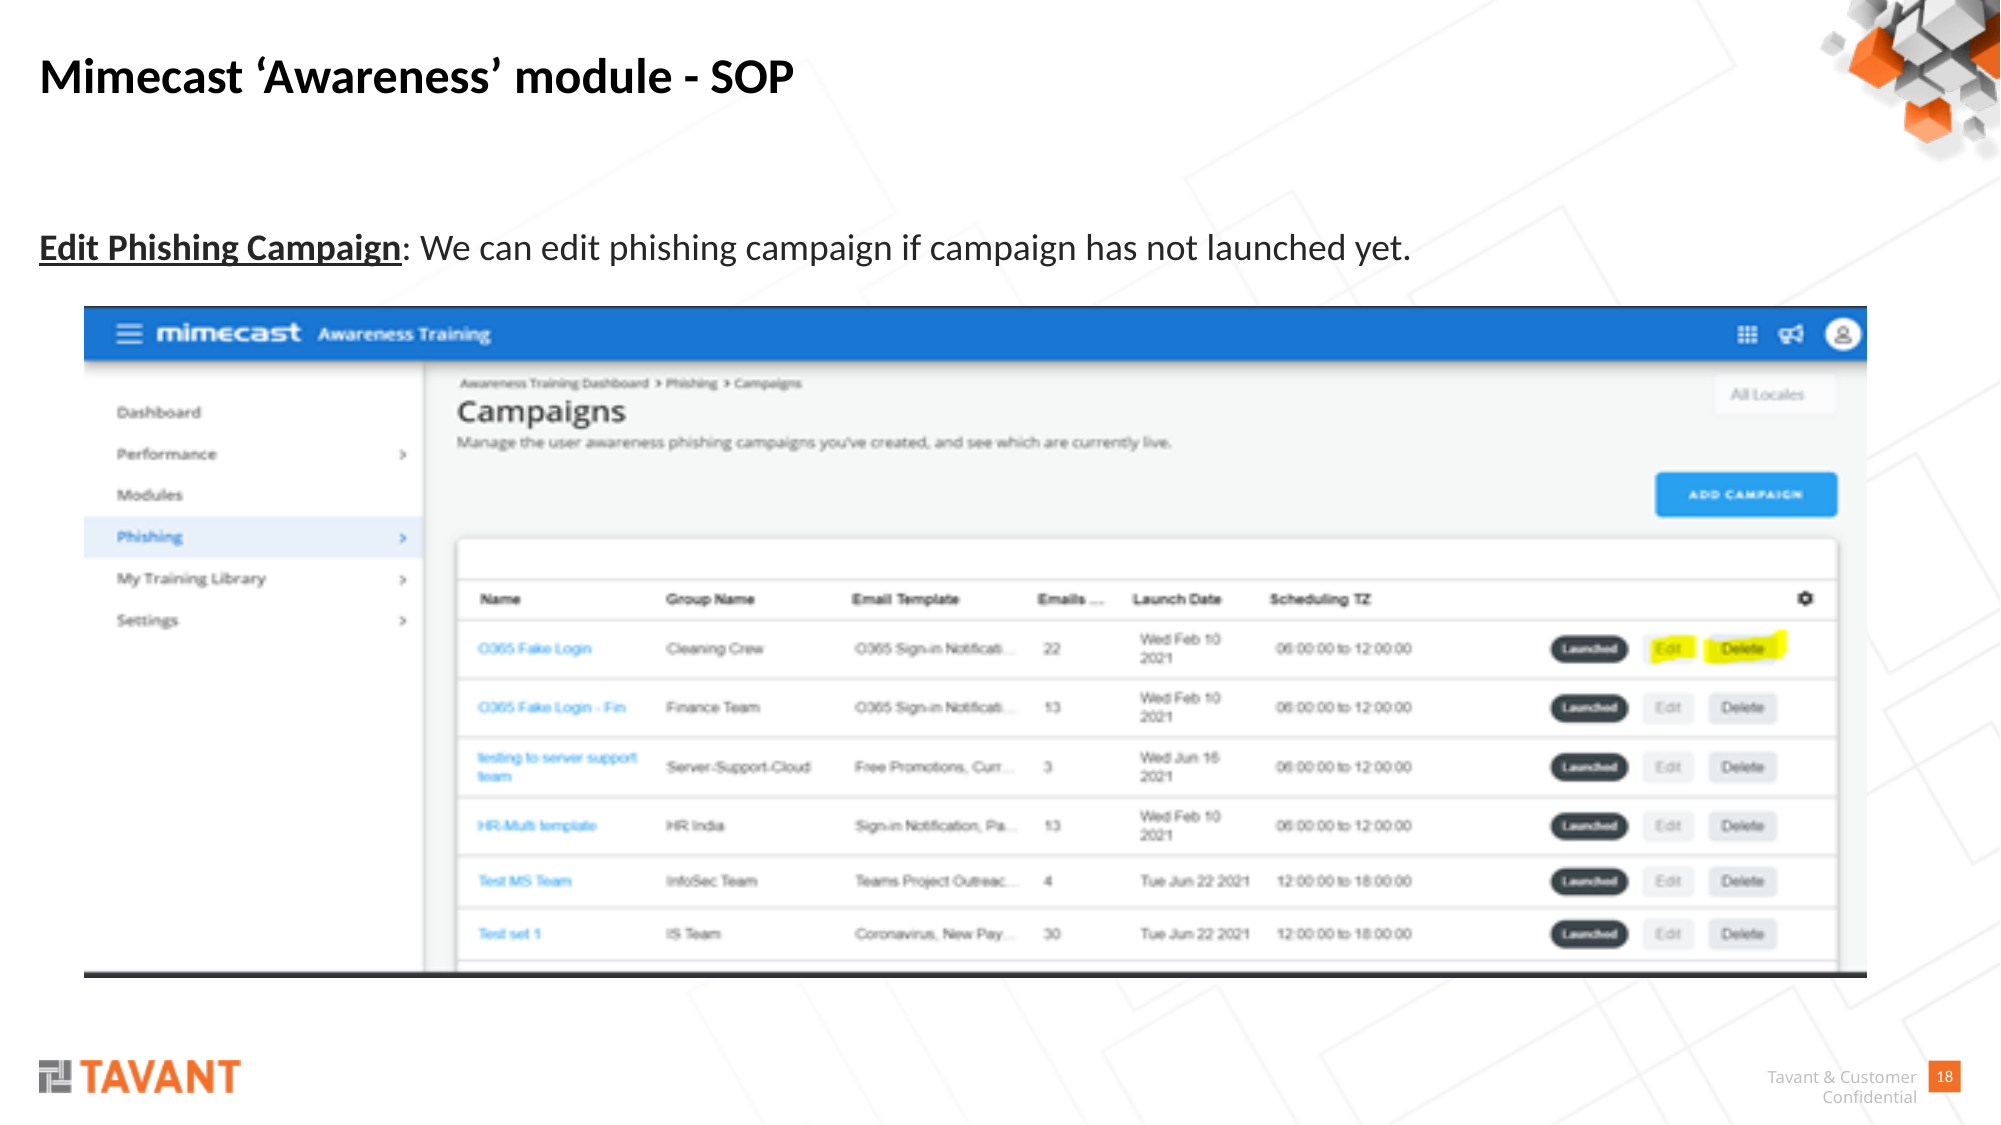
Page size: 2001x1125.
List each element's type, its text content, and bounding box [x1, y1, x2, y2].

picture [39, 1060, 241, 1093]
picture [1773, 0, 2000, 196]
picture [84, 306, 1867, 978]
list Edit Phishing Campaign: We can edit phishing campaign if campaign has not launched yet. [39, 154, 1887, 995]
title Mimecast ‘Awareness’ module - SOP [39, 47, 1800, 107]
